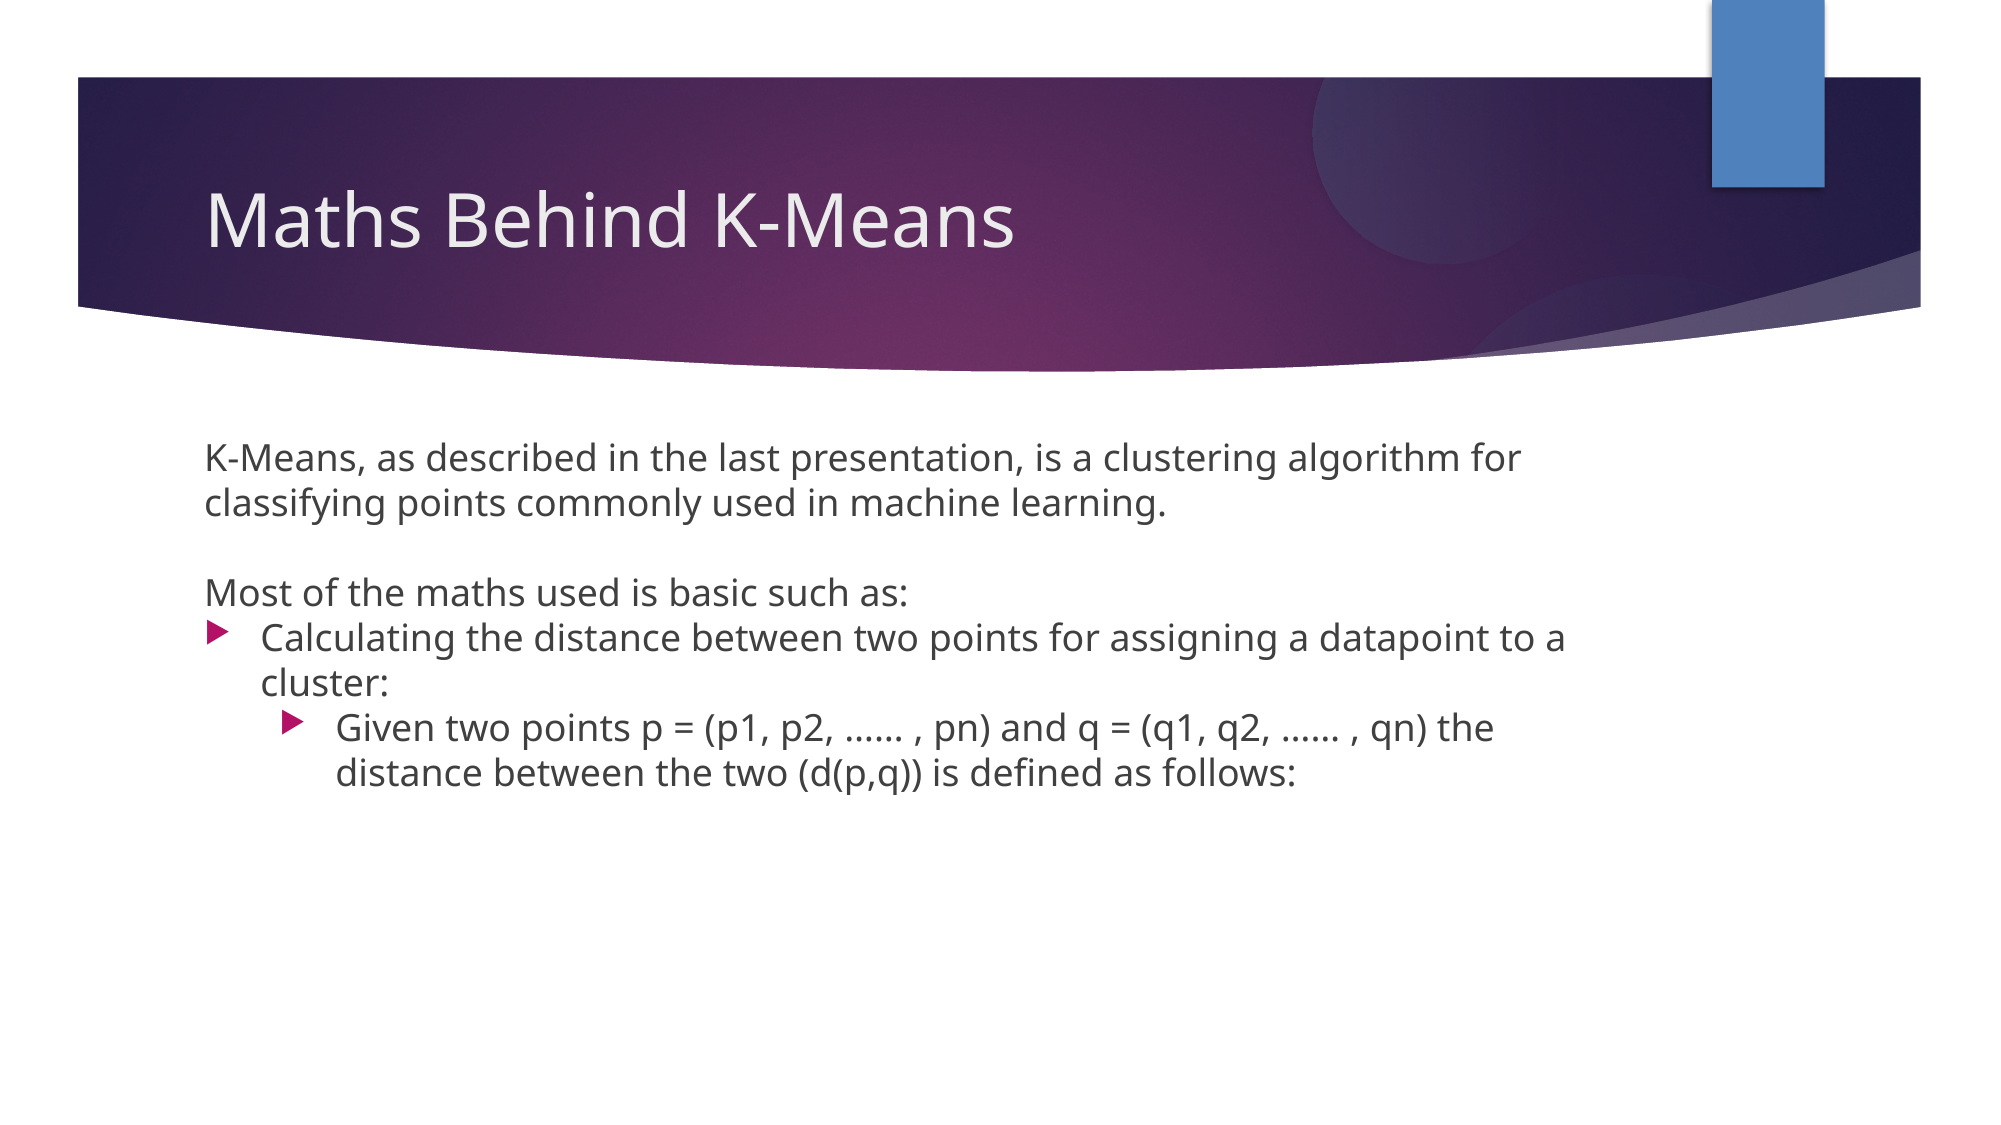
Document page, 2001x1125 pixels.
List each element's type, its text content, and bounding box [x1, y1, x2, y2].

picture [79, 78, 1920, 371]
text_box Maths Behind K-Means [189, 159, 1627, 276]
text_box K-Means, as described in the last presentation, is a clustering algorithm for classifying points commonly used in machine learning. Most of the maths used is basic such as: Calculating the distance between two points for assigning a datapoint to a cluster: Given two points p = (p1, p2, …… , pn) and q = (q1, q2, …… , qn) the distance between the two (d(p,q)) is defined as follows: [189, 427, 1638, 988]
